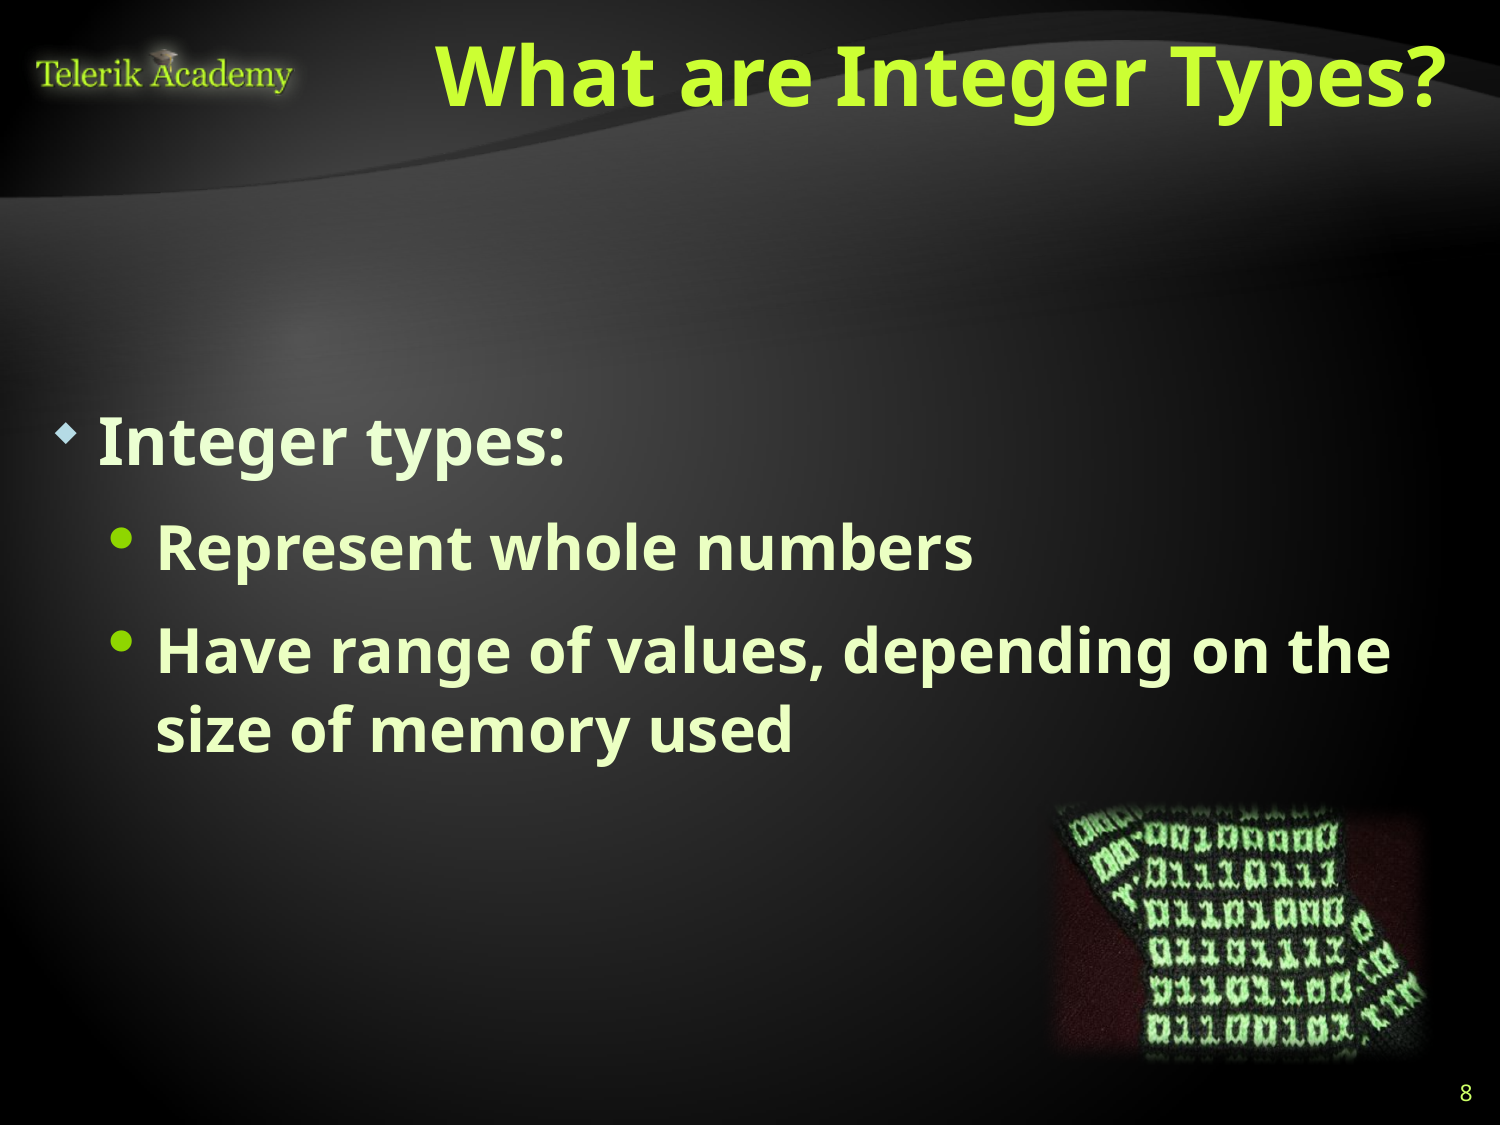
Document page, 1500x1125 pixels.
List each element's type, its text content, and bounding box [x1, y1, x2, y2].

picture [0, 0, 1500, 1125]
slide_number 8 [1412, 1074, 1488, 1113]
list Integer types: Represent whole numbers Have range of values, depending on the size of memory used [37, 387, 1463, 1100]
title What are Integer Types? [300, 12, 1463, 150]
